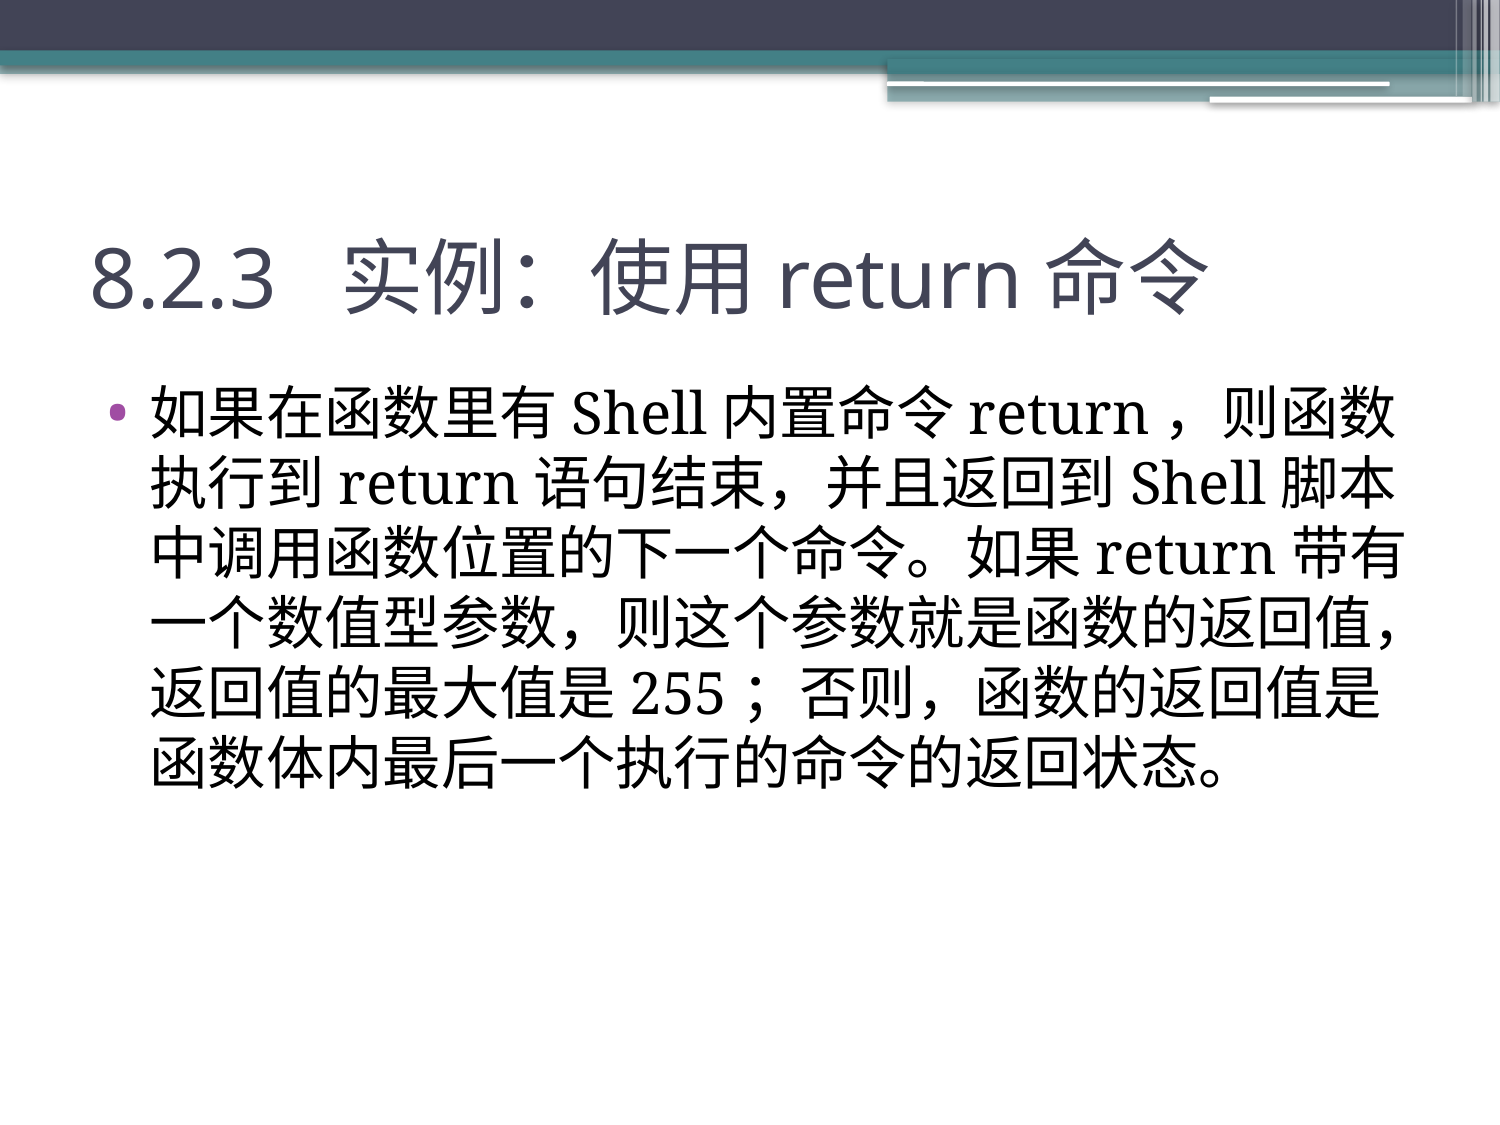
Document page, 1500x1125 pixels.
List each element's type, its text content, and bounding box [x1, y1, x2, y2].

title 8.2.3 实例：使用return命令 [75, 187, 1425, 363]
list 如果在函数里有Shell内置命令return，则函数执行到return语句结束，并且返回到Shell脚本中调用函数位置的下一个命令。如果return带有一个数值型参数，则这个参数就是函数的返回值，返回值的最大值是255；否则，函数的返回值是函数体内最后一个执行的命令的返回状态。 [75, 368, 1425, 1079]
